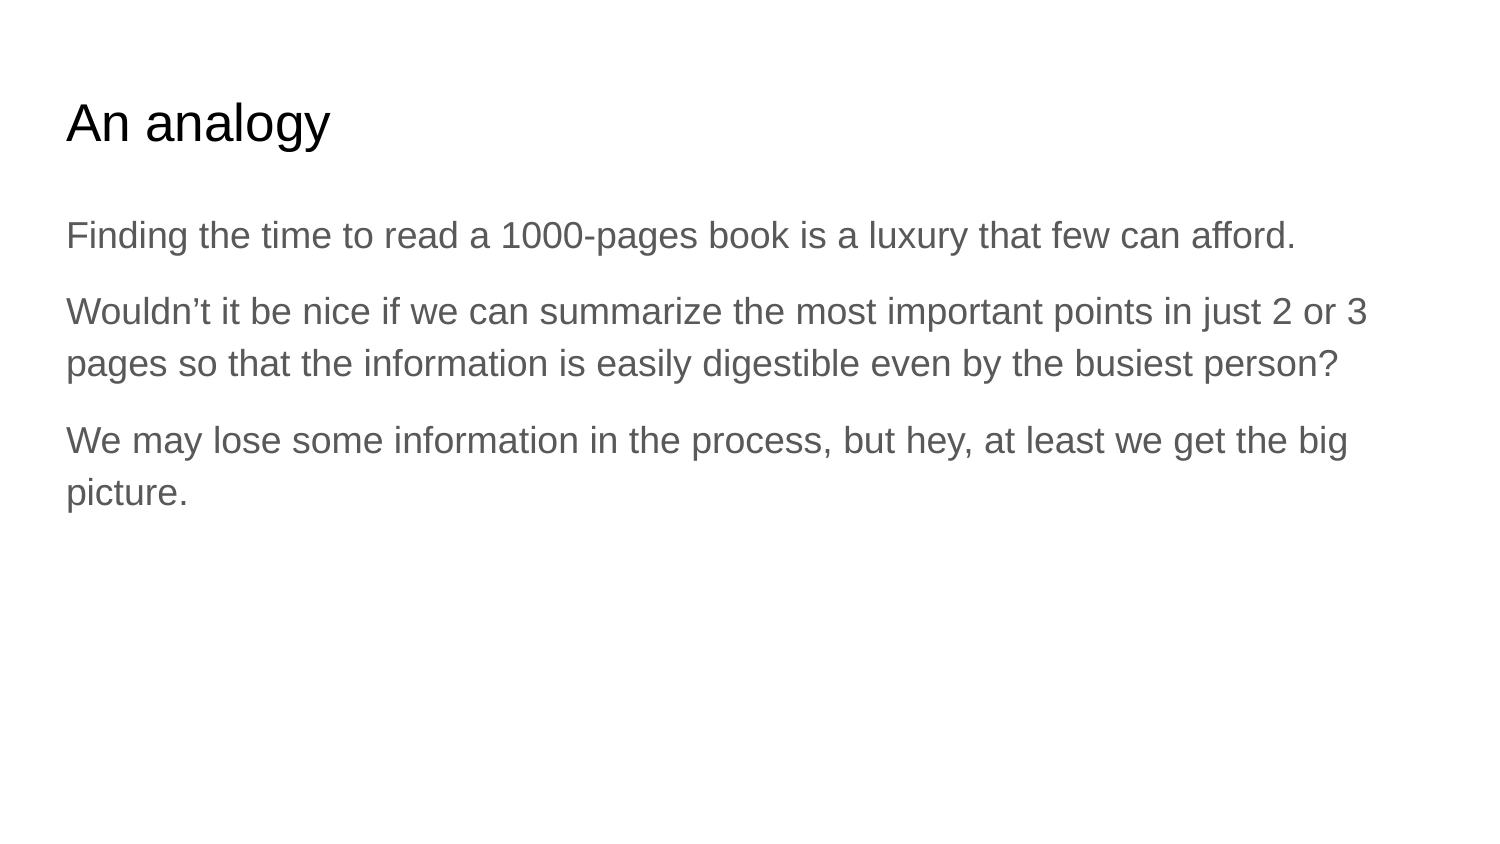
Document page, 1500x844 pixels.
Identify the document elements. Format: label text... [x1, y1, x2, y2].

list Finding the time to read a 1000-pages book is a luxury that few can afford. Wouldn’t it be nice if we can summarize the most important points in just 2 or 3 pages so that the information is easily digestible even by the busiest person? We may lose some information in the process, but hey, at least we get the big picture. [51, 189, 1449, 750]
title An analogy [51, 72, 1449, 167]
